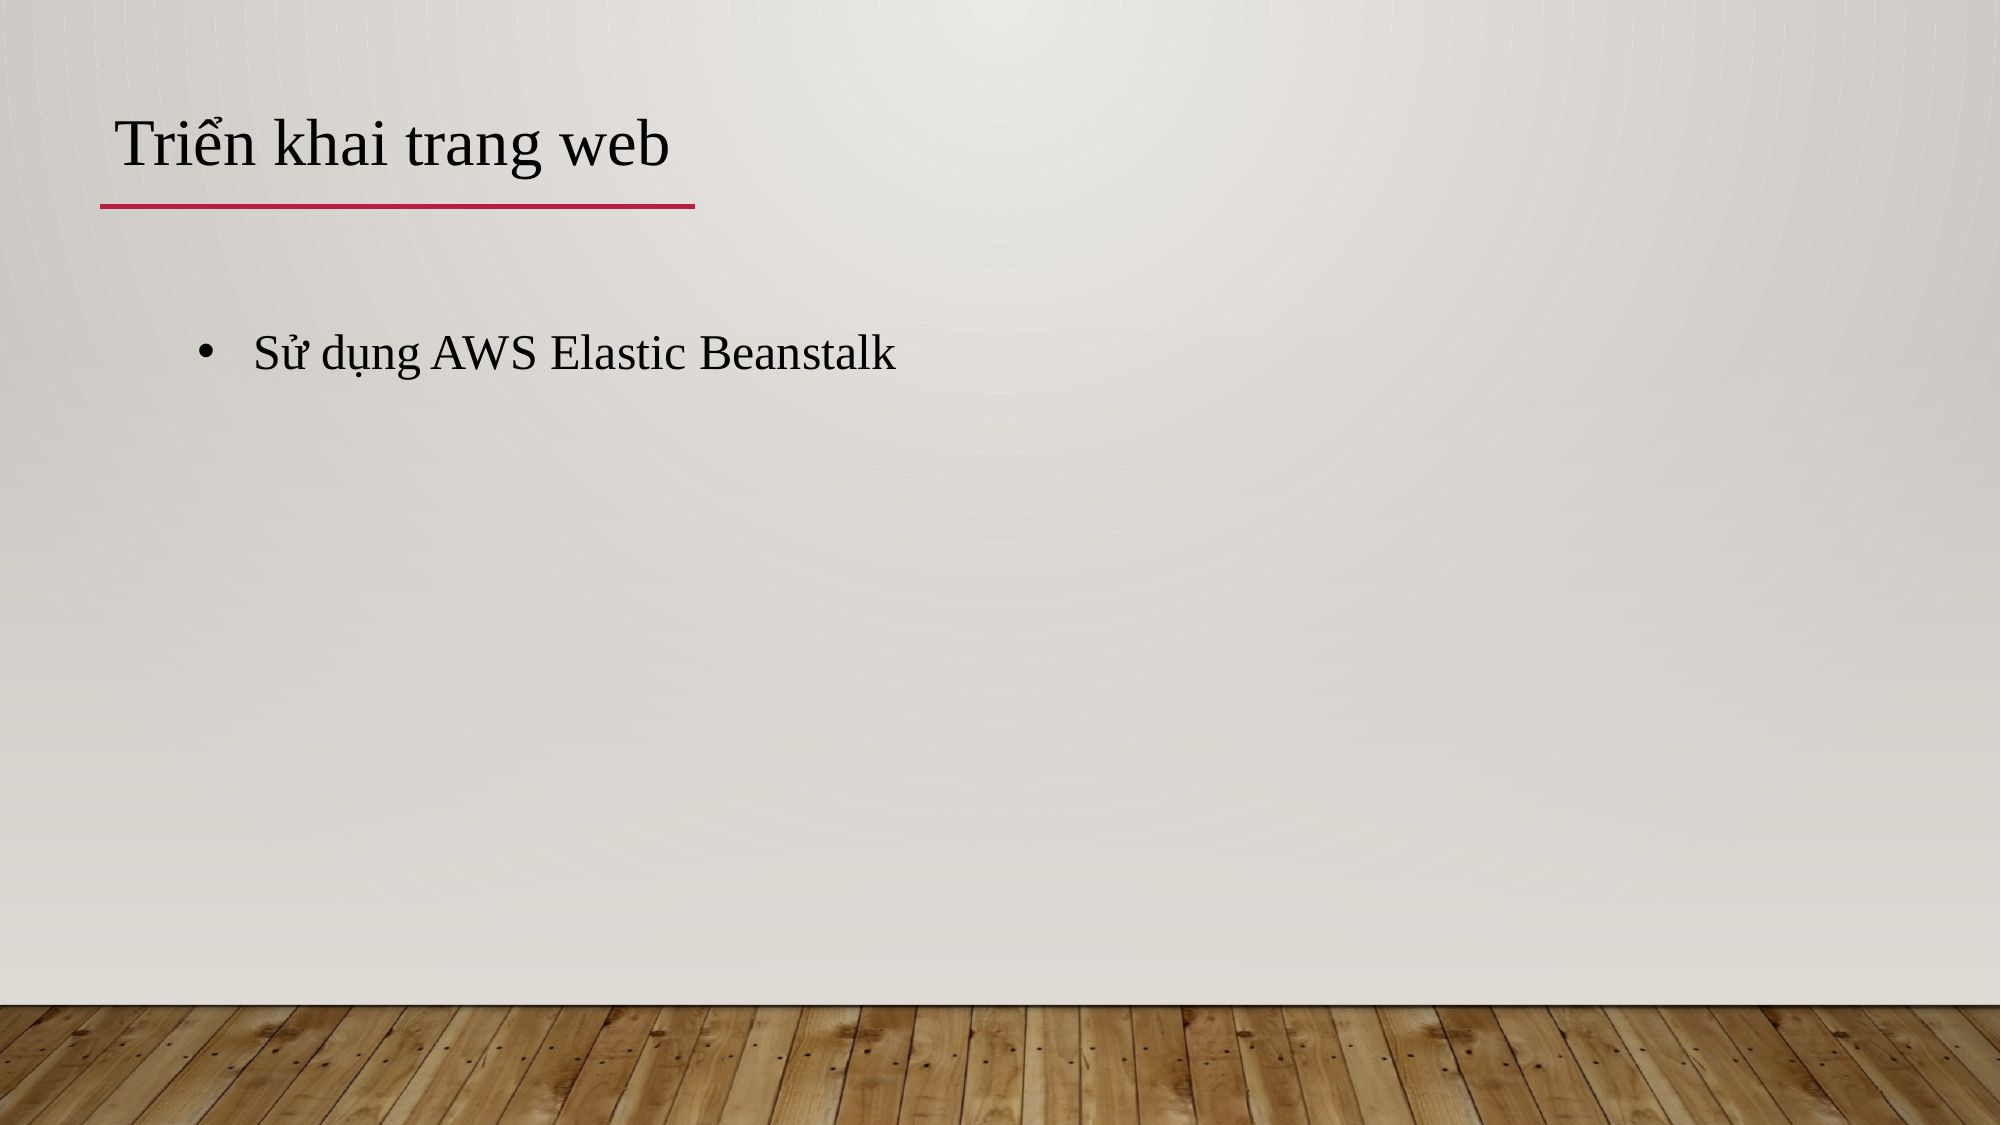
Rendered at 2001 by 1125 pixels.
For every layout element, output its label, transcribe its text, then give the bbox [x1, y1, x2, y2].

picture [0, 1005, 2000, 1125]
text_box Sử dụng AWS Elastic Beanstalk [182, 312, 1747, 388]
text_box Triển khai trang web [99, 91, 1041, 186]
